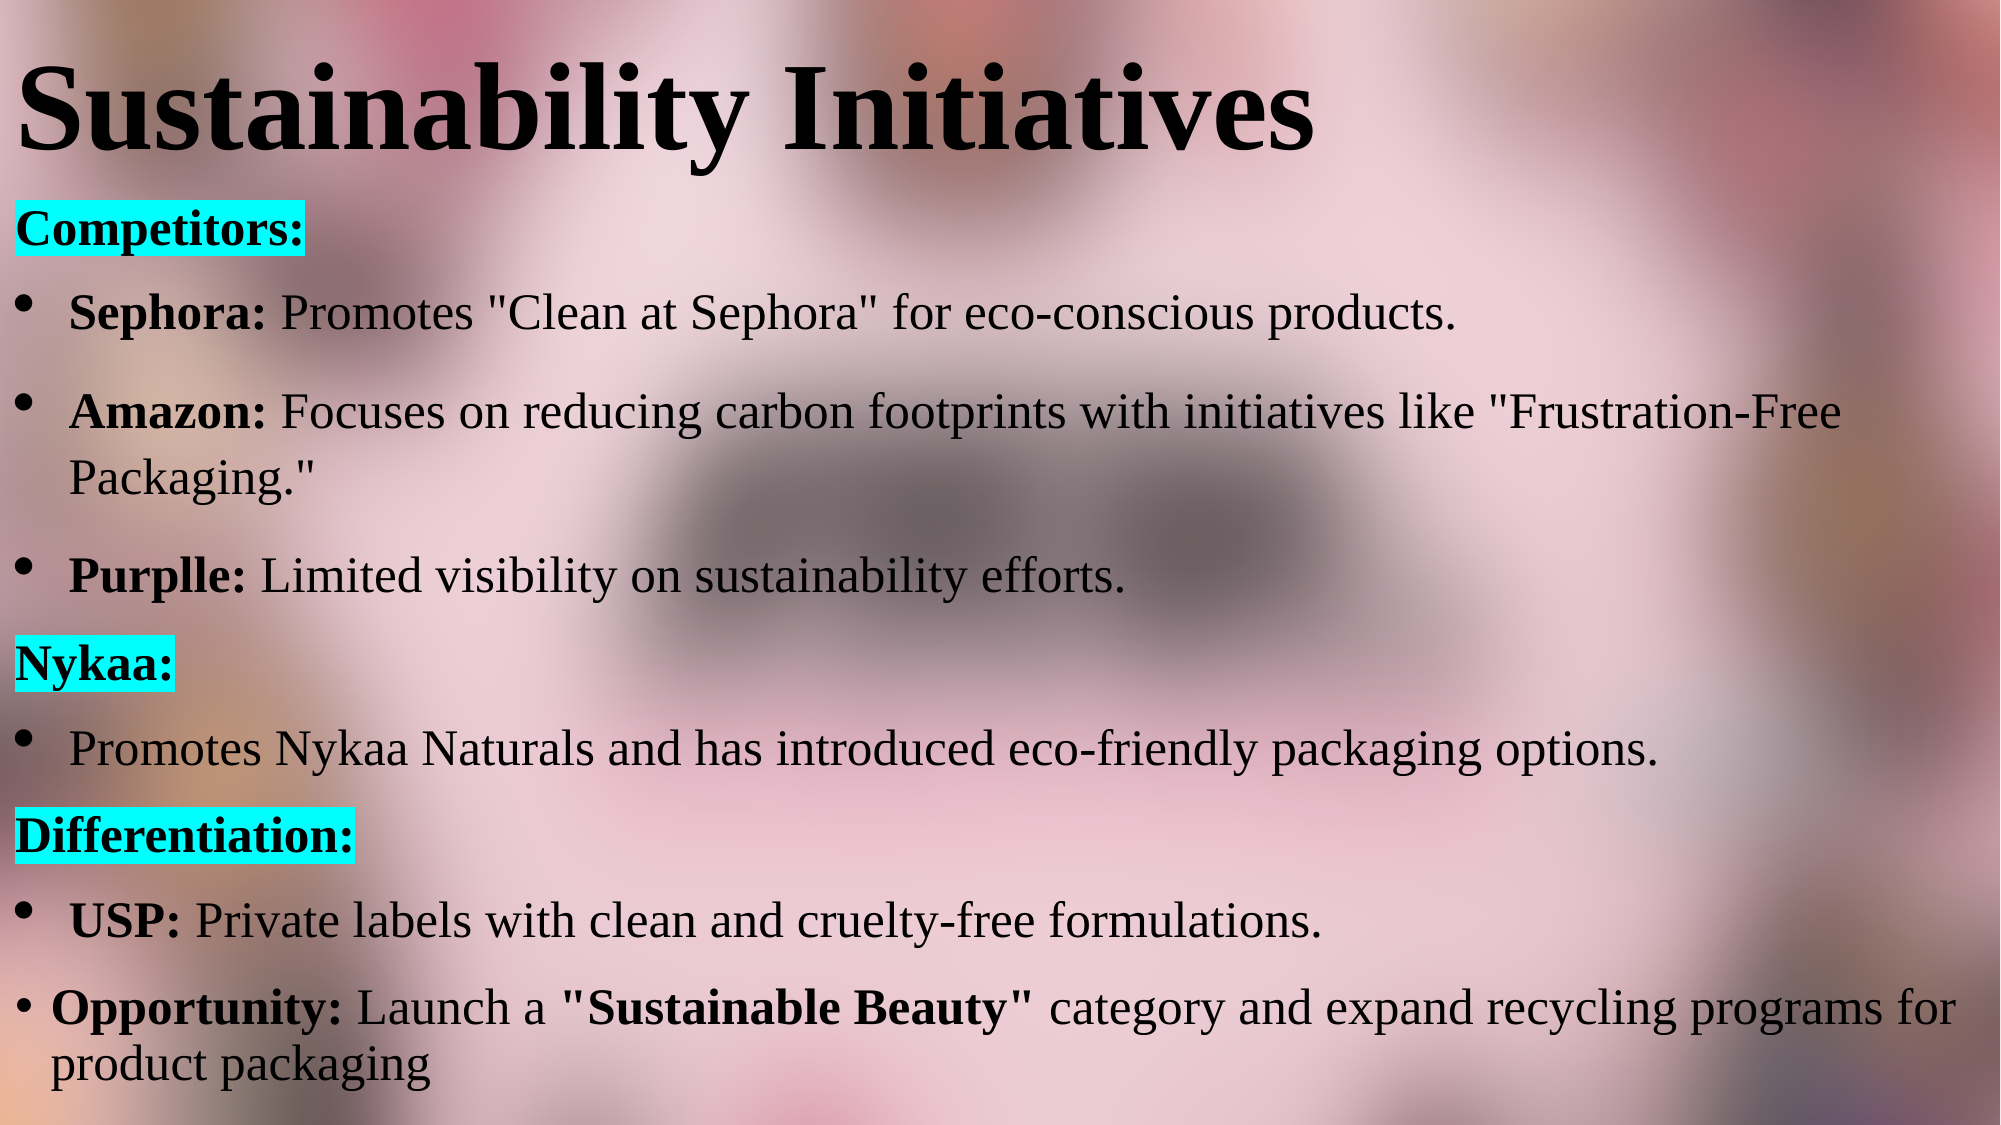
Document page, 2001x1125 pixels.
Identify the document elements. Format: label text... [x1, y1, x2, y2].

list Competitors: Sephora: Promotes "Clean at Sephora" for eco-conscious products. Amazon: Focuses on reducing carbon footprints with initiatives like "Frustration-Free Packaging." Purplle: Limited visibility on sustainability efforts. Nykaa: Promotes Nykaa Naturals and has introduced eco-friendly packaging options. Differentiation: USP: Private labels with clean and cruelty-free formulations. Opportunity: Launch a "Sustainable Beauty" category and expand recycling programs for product packaging [0, 193, 1979, 1106]
title Sustainability Initiatives [0, 0, 1979, 193]
picture [0, 0, 2001, 1125]
